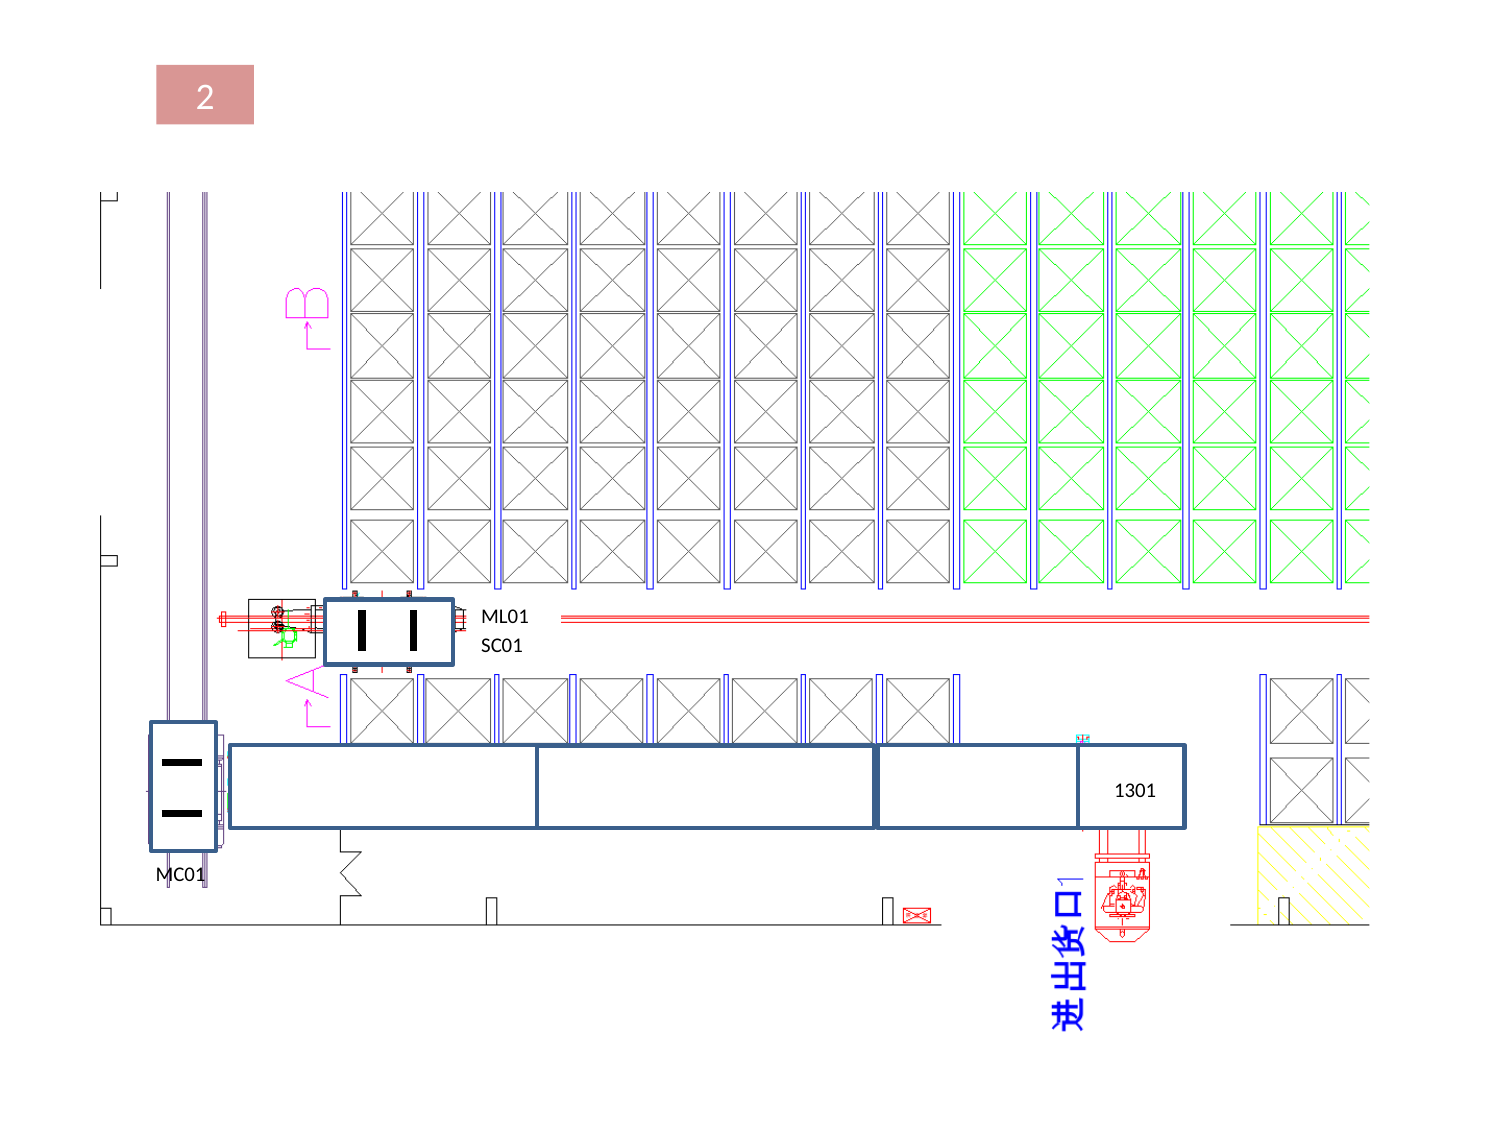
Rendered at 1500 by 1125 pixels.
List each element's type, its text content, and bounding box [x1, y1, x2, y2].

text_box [324, 599, 454, 665]
text_box 2 [156, 64, 254, 125]
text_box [119, 753, 248, 820]
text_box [466, 595, 562, 665]
picture [74, 192, 1370, 1034]
